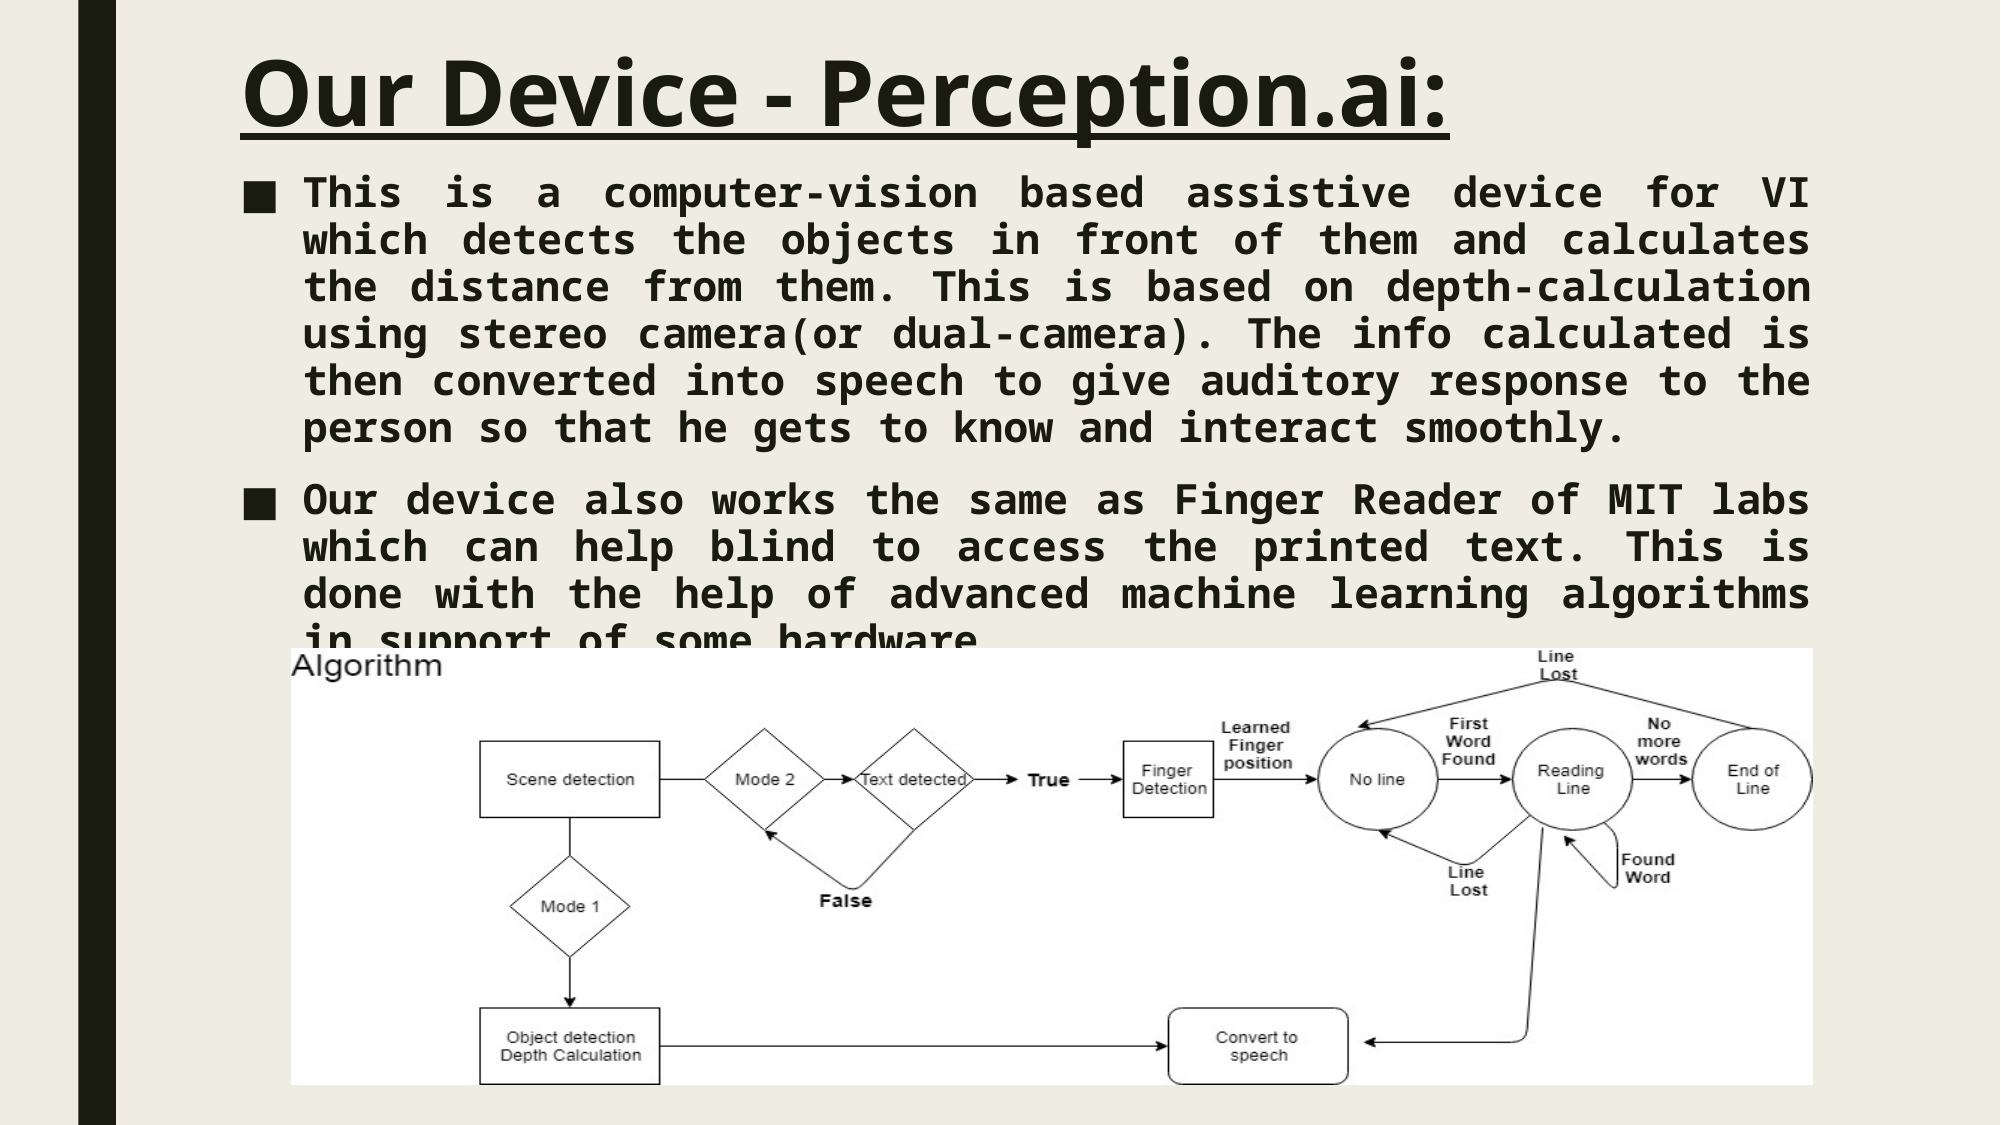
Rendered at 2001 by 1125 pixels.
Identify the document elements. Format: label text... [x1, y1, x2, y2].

title Our Device - Perception.ai: [225, 40, 1800, 162]
list This is a computer-vision based assistive device for VI which detects the objects in front of them and calculates the distance from them. This is based on depth-calculation using stereo camera(or dual-camera). The info calculated is then converted into speech to give auditory response to the person so that he gets to know and interact smoothly. Our device also works the same as Finger Reader of MIT labs which can help blind to access the printed text. This is done with the help of advanced machine learning algorithms in support of some hardware. [225, 162, 1827, 627]
picture [291, 648, 1813, 1085]
